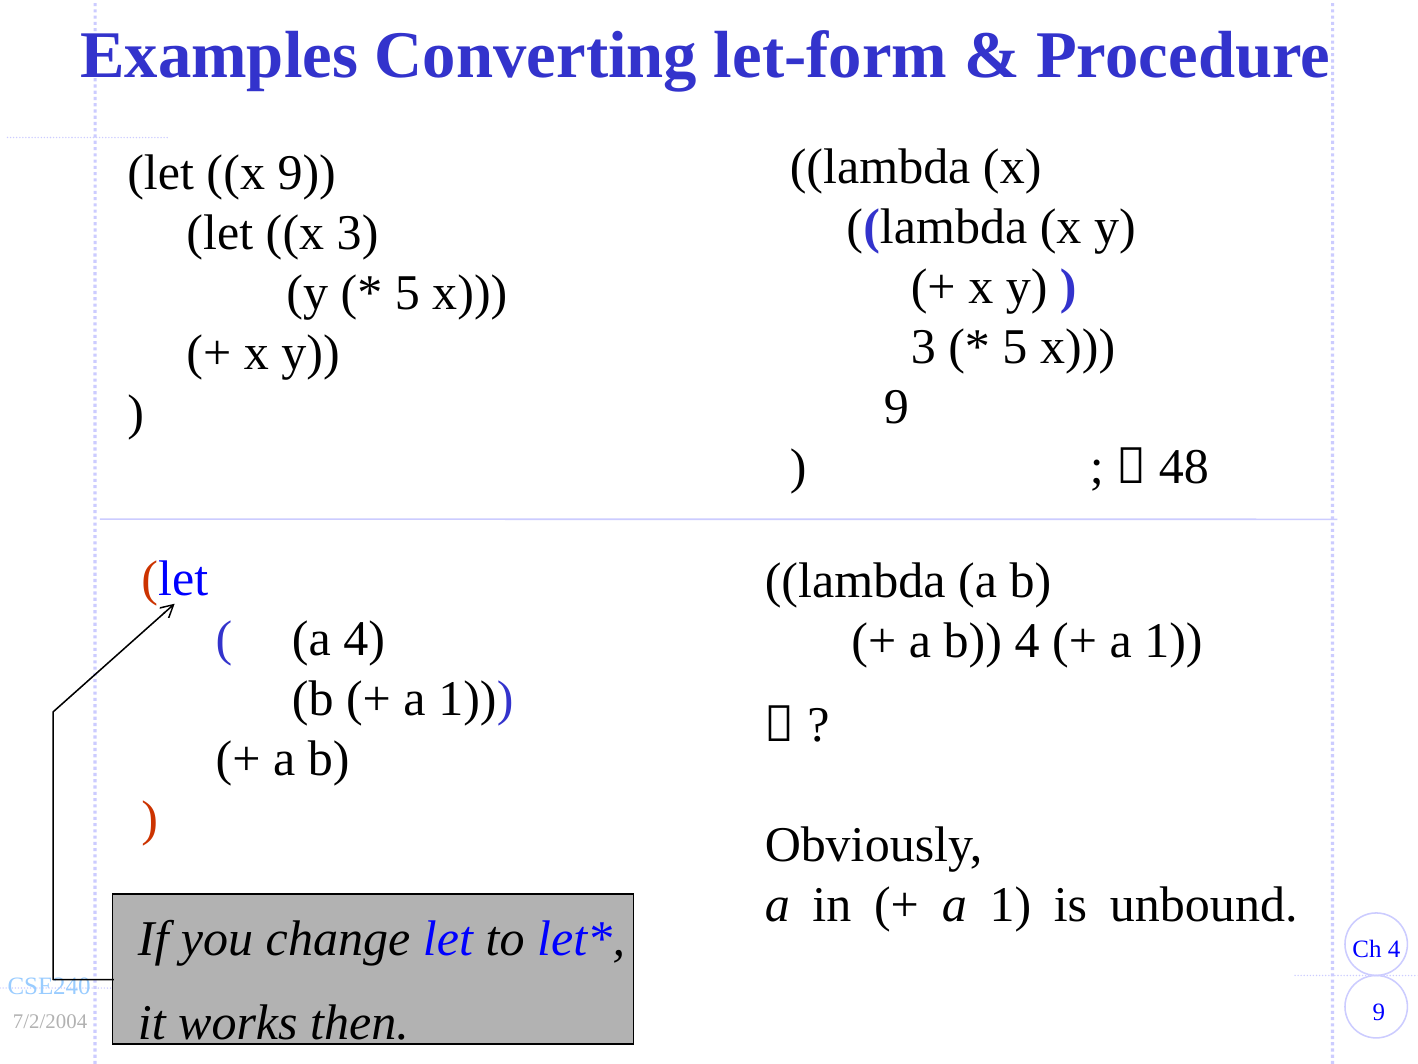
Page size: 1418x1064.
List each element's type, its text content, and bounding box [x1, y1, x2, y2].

text_box Examples Converting let-form & Procedure [62, 6, 1350, 107]
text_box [99, 518, 1338, 999]
text_box [52, 675, 94, 980]
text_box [112, 843, 642, 1060]
text_box (let ((x 9)) (let ((x 3) (y (* 5 x))) (+ x y)) ) [112, 131, 663, 447]
text_box ((lambda (x) ((lambda (x y) (+ x y) ) 3 (* 5 x))) 9 ) ;  48 [774, 125, 1338, 501]
